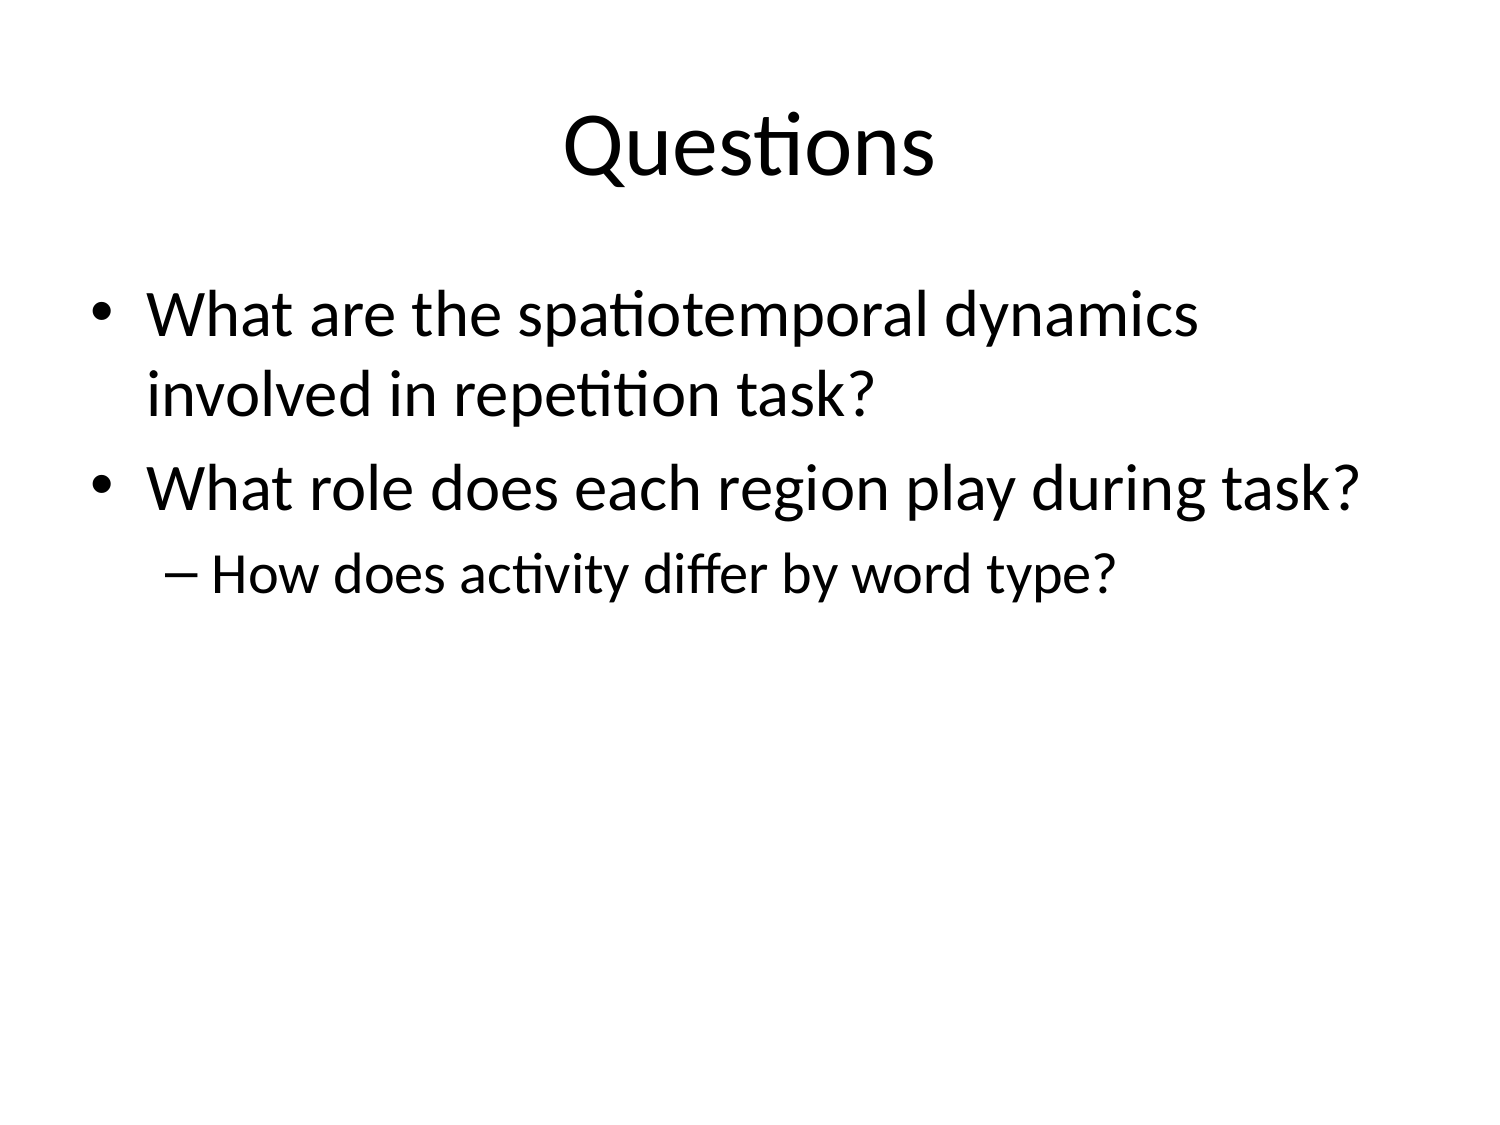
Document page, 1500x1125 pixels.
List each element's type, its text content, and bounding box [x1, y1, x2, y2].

title Questions [75, 45, 1425, 233]
list What are the spatiotemporal dynamics involved in repetition task? What role does each region play during task? How does activity differ by word type? [75, 262, 1425, 1005]
